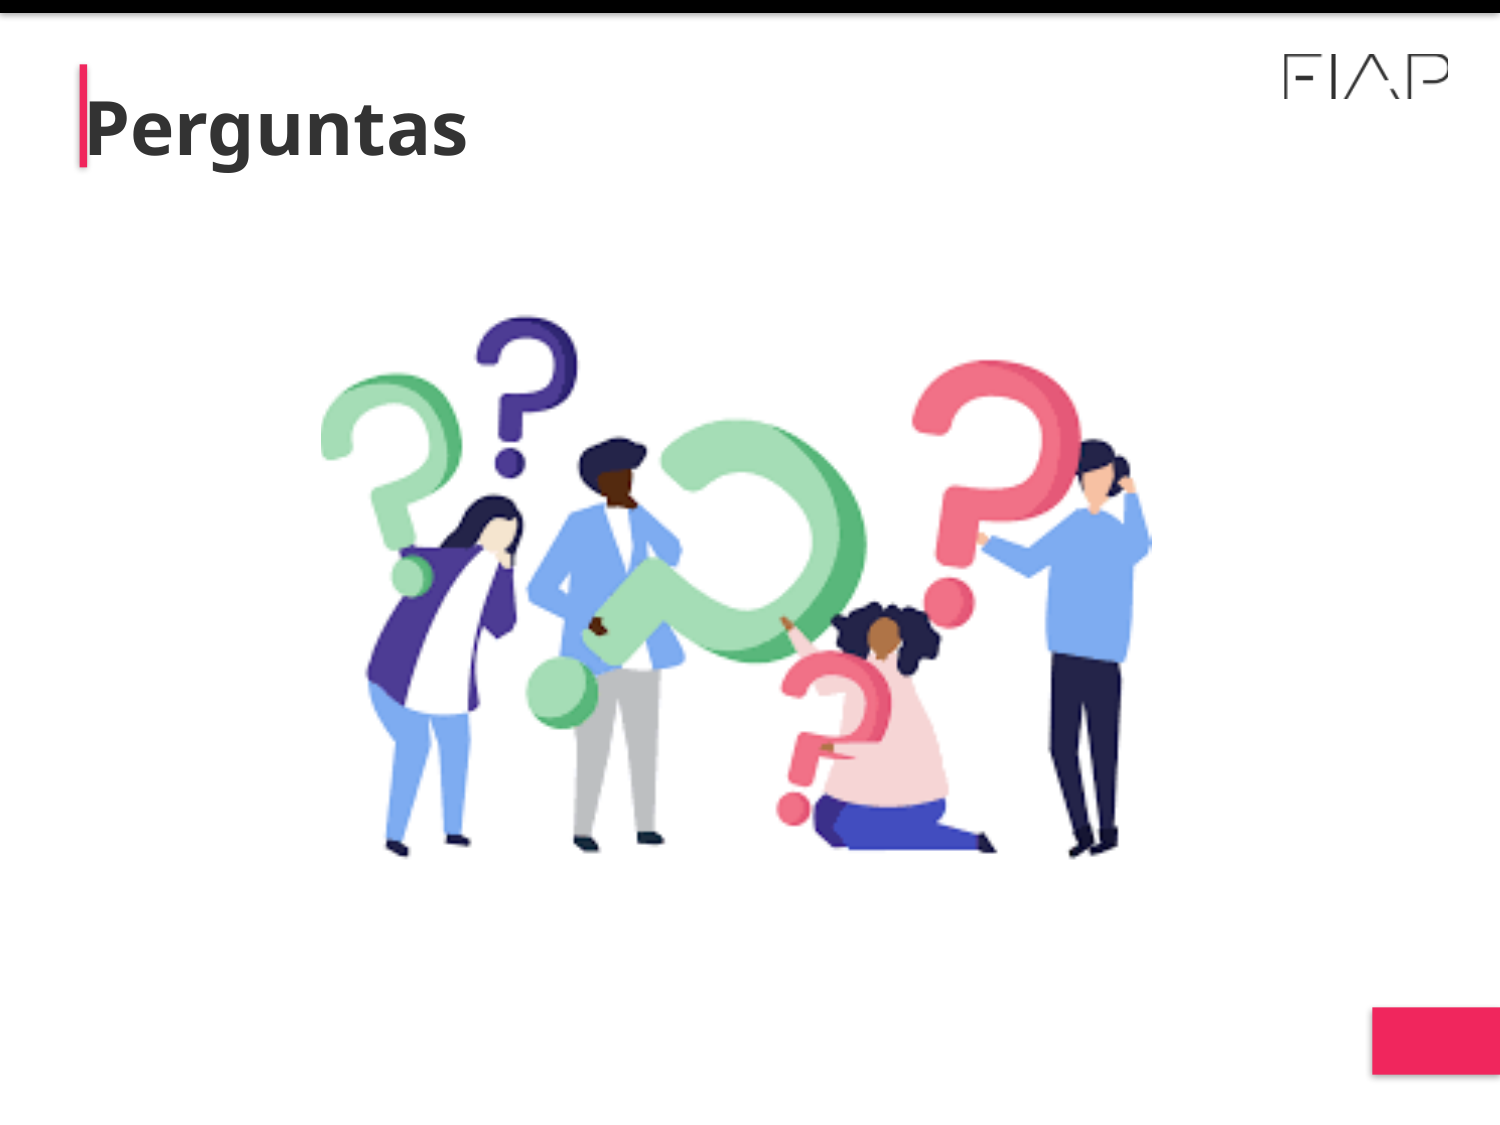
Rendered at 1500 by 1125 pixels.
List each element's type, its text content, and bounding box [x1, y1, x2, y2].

text_box [79, 64, 88, 72]
text_box [0, 0, 1500, 14]
text_box [1372, 1007, 1500, 1075]
picture [320, 313, 1152, 867]
text_box Perguntas [68, 72, 484, 178]
picture [1283, 53, 1449, 99]
